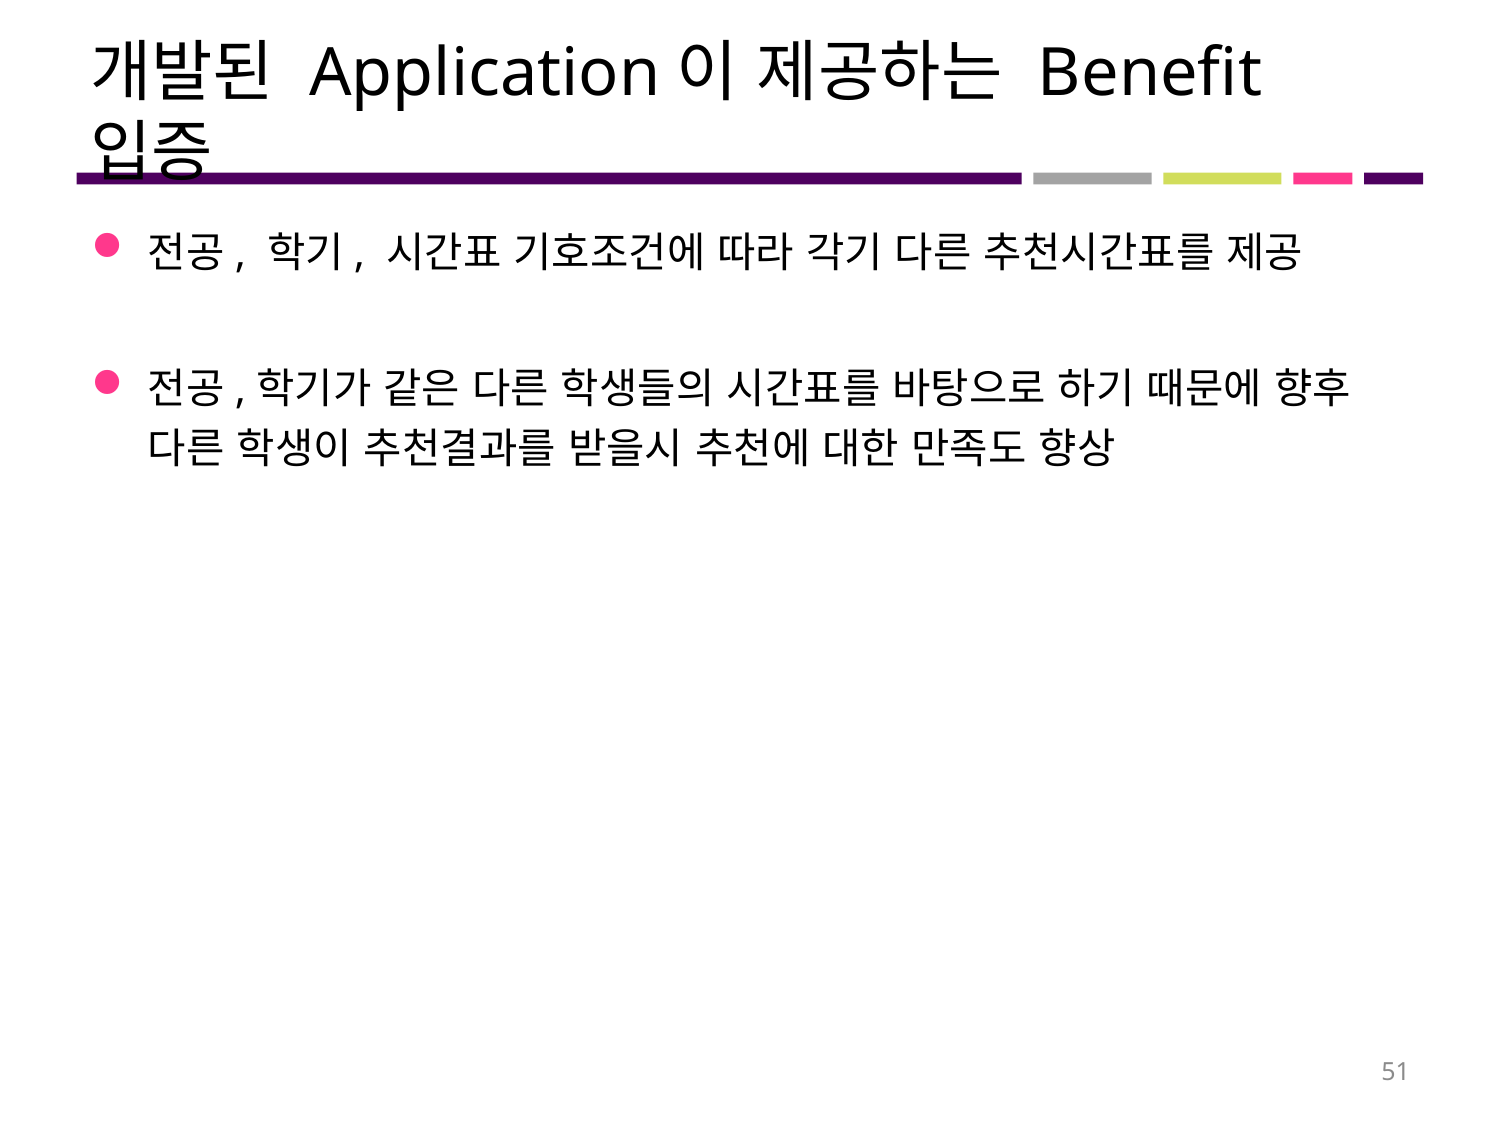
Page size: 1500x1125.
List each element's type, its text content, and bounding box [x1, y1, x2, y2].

title 개발된 Application이 제공하는 Benefit 입증 [75, 45, 1425, 173]
slide_number 51 [1074, 1042, 1425, 1103]
list 전공, 학기, 시간표 기호조건에 따라 각기 다른 추천시간표를 제공 전공,학기가 같은 다른 학생들의 시간표를 바탕으로 하기 때문에 향후 다른 학생이 추천결과를 받을시 추천에 대한 만족도 향상 [76, 208, 1427, 1024]
